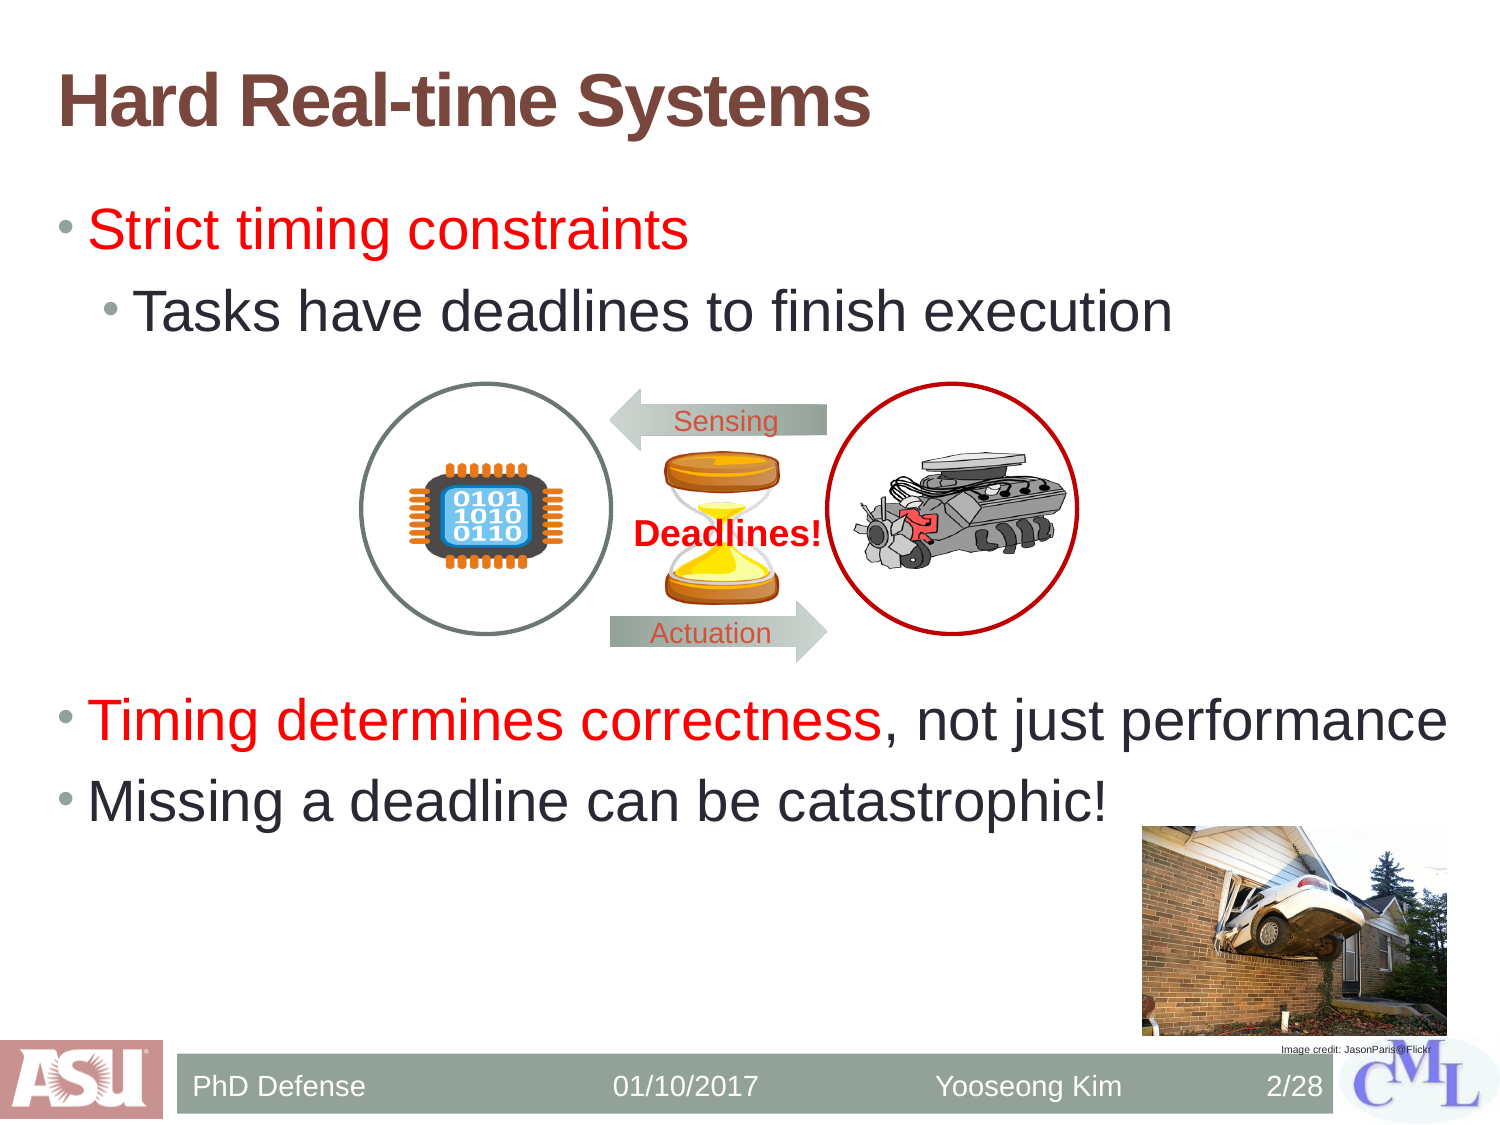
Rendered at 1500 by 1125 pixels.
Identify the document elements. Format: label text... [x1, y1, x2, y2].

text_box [360, 383, 1078, 663]
title Hard Real-time Systems [42, 27, 1469, 166]
list Strict timing constraints Tasks have deadlines to finish execution Timing determines correctness, not just performance Missing a deadline can be catastrophic! [42, 184, 1469, 1029]
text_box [1105, 825, 1447, 1064]
footer Yooseong Kim [801, 1056, 1138, 1114]
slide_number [177, 1056, 781, 1114]
